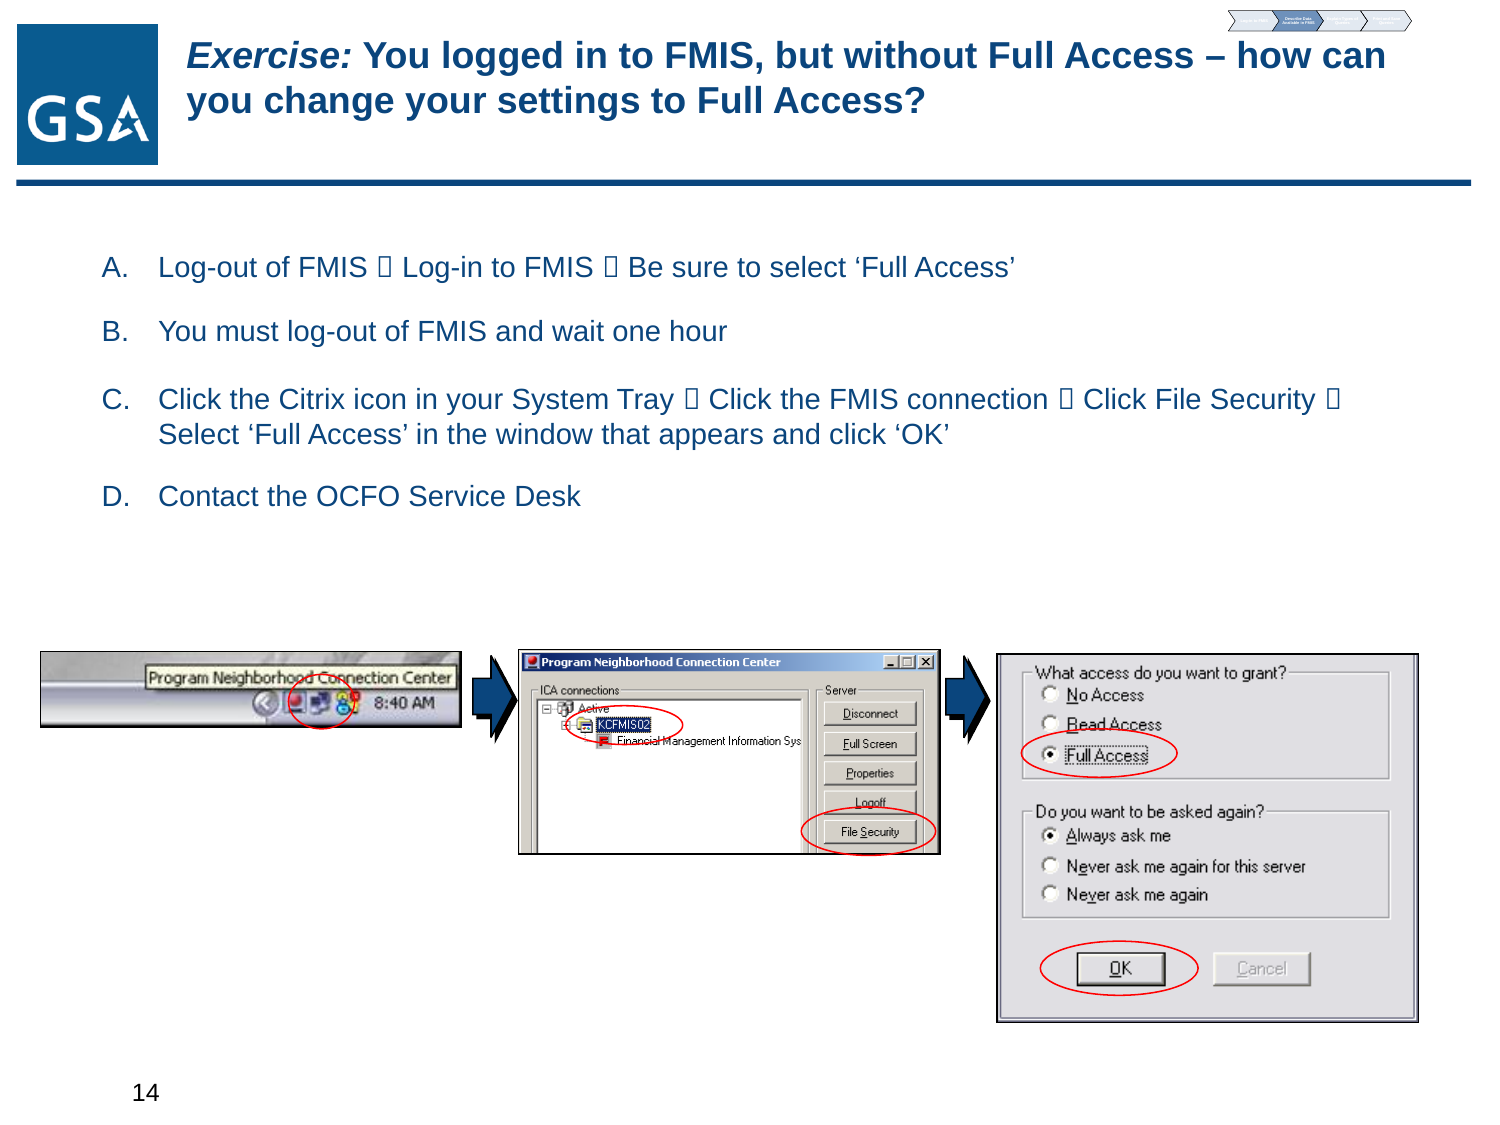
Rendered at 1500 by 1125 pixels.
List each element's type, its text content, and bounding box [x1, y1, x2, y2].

text_box [945, 655, 986, 738]
picture [518, 649, 940, 854]
text_box Exercise: You logged in to FMIS, but without Full Access – how can you change your settings to Full Access? [171, 23, 1480, 161]
text_box Click the Citrix icon in your System Tray  Click the FMIS connection  Click File Security  Select ‘Full Access’ in the window that appears and click ‘OK’ [86, 372, 1414, 458]
text_box You must log-out of FMIS and wait one hour [86, 304, 1414, 355]
text_box Log-out of FMIS  Log-in to FMIS  Be sure to select ‘Full Access’ [86, 240, 1414, 291]
picture [1227, 10, 1413, 32]
text_box [472, 655, 513, 738]
picture [17, 24, 158, 165]
text_box Contact the OCFO Service Desk [86, 470, 1414, 521]
text_box 14 [0, 1069, 292, 1125]
picture [997, 654, 1419, 1023]
picture [40, 651, 462, 727]
